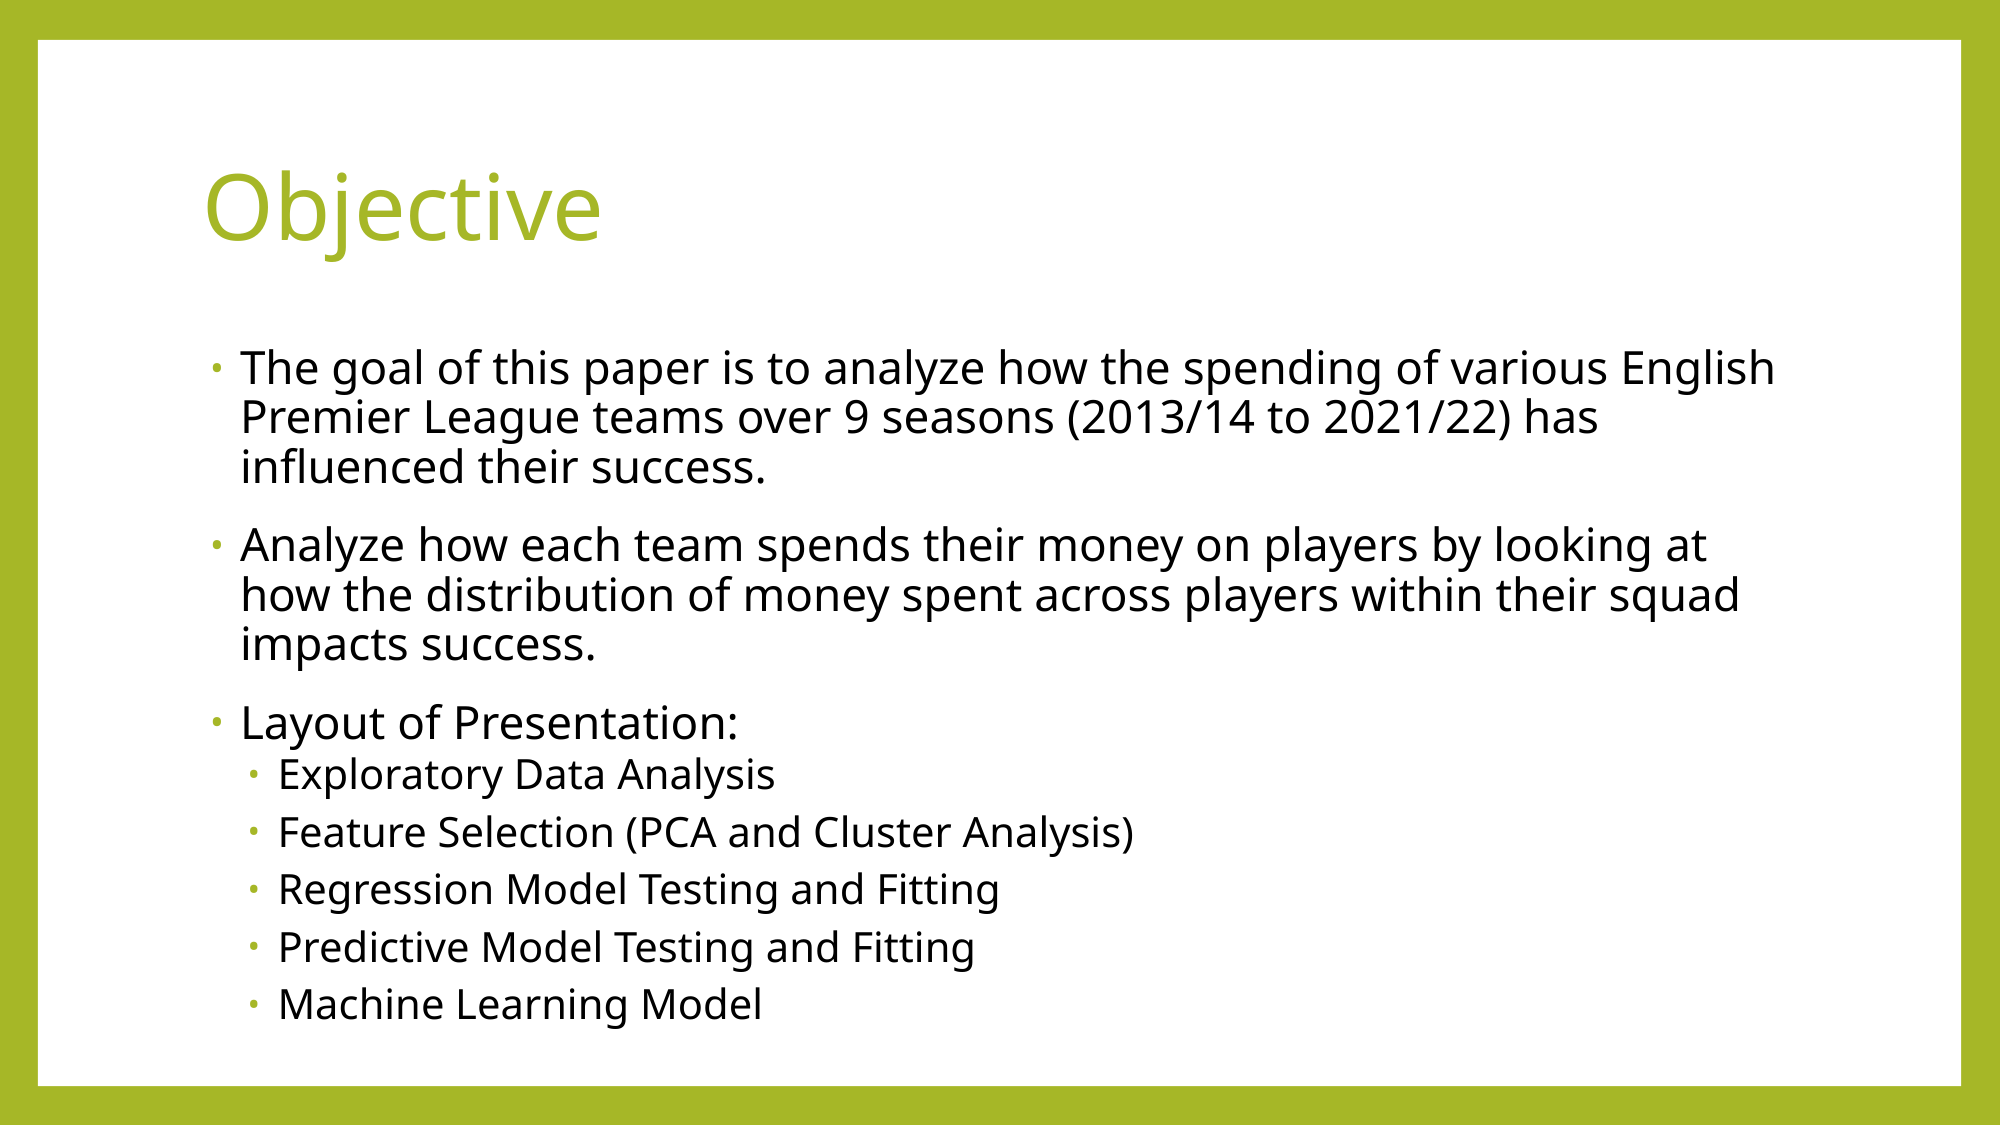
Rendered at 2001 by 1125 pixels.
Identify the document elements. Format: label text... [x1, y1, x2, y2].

list The goal of this paper is to analyze how the spending of various English Premier League teams over 9 seasons (2013/14 to 2021/22) has influenced their success. Analyze how each team spends their money on players by looking at how the distribution of money spent across players within their squad impacts success. Layout of Presentation: Exploratory Data Analysis Feature Selection (PCA and Cluster Analysis) Regression Model Testing and Fitting Predictive Model Testing and Fitting Machine Learning Model [187, 337, 1808, 1000]
title Objective [187, 99, 1808, 323]
